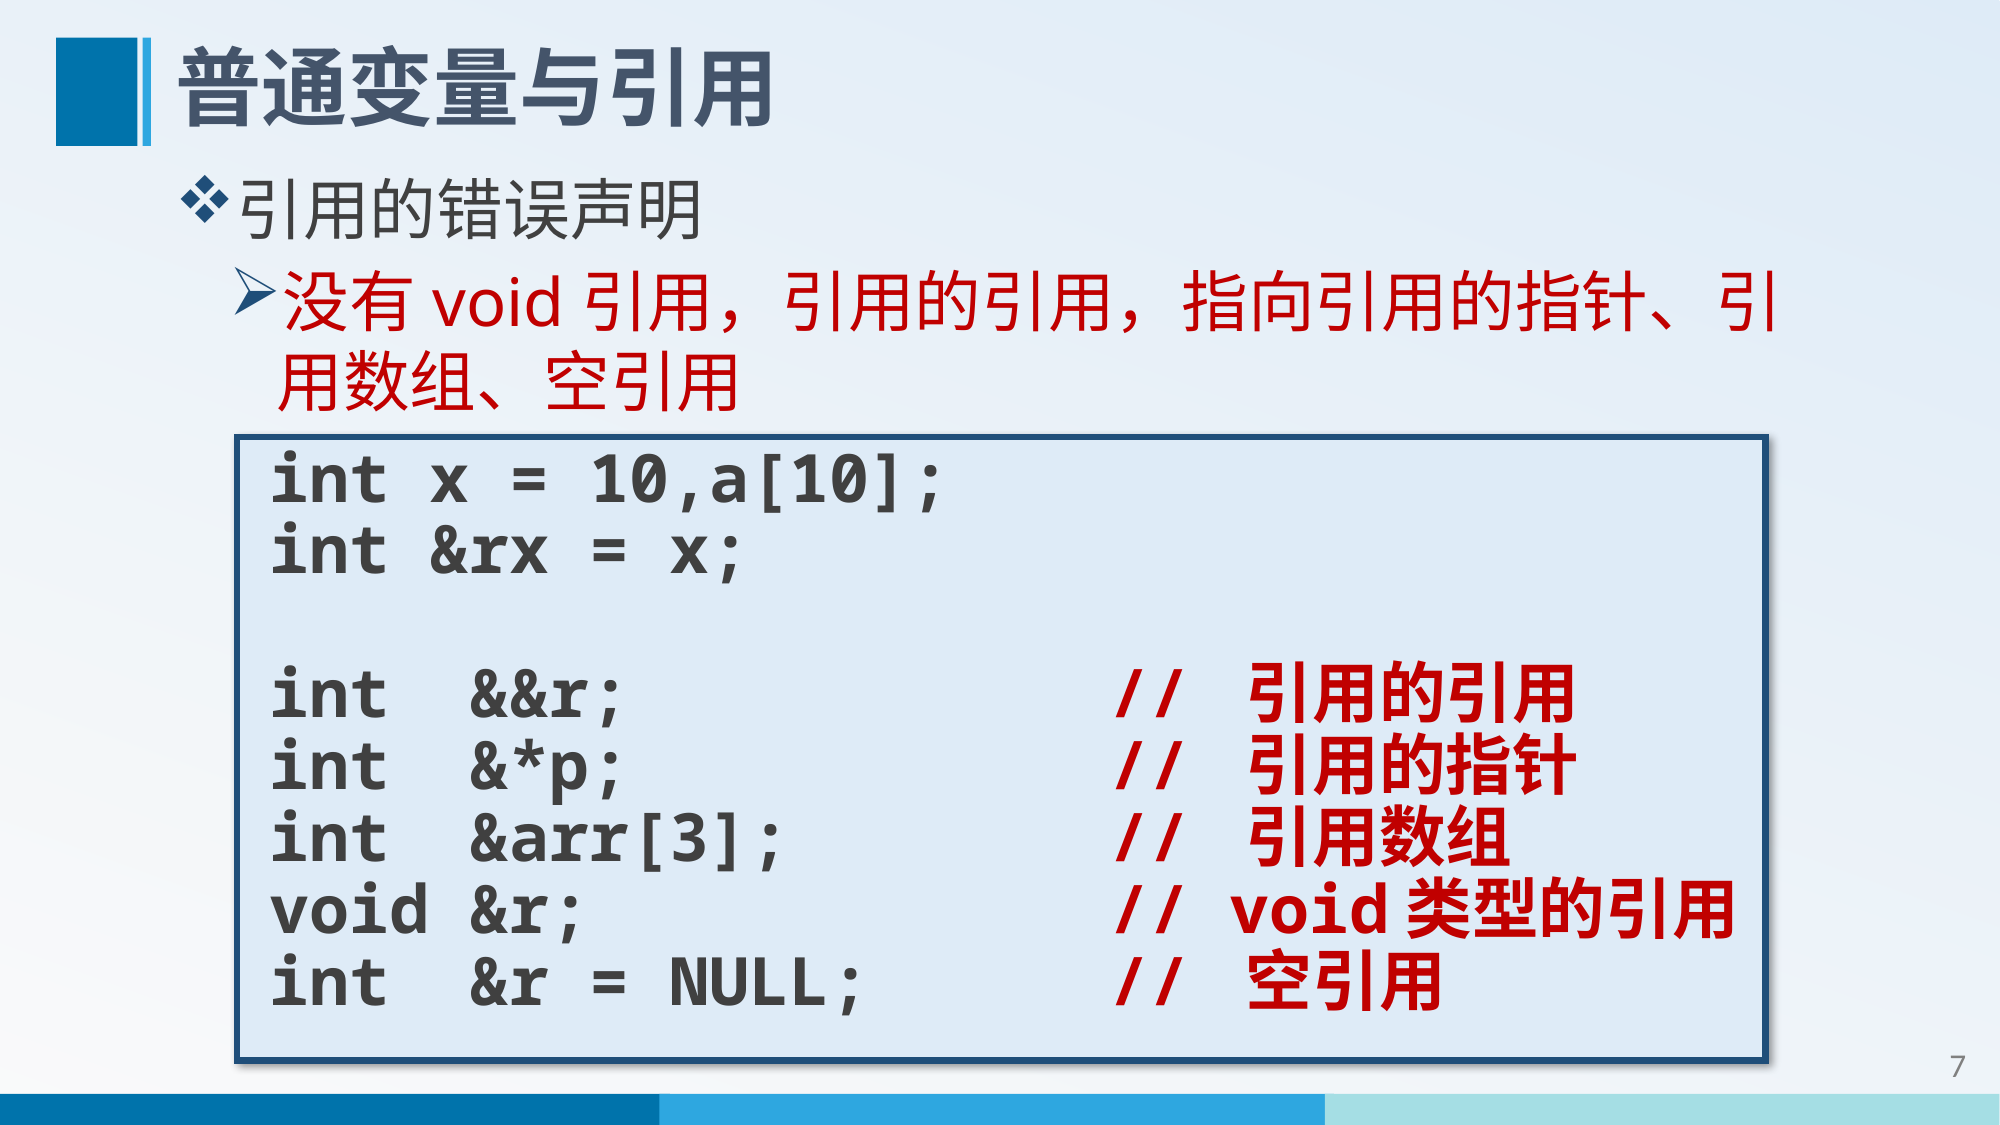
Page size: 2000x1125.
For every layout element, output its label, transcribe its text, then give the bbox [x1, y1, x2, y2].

title 普通变量与引用 [160, 37, 1791, 146]
text_box int x = 10,a[10]; int &rx = x; int &&r; // 引用的引用 int &*p; // 引用的指针 int &arr[3]; // 引用数组 void &r; // void类型的引用 int &r = NULL; // 空引用 [236, 438, 1767, 1062]
text_box 引用的错误声明 没有void引用，引用的引用，指向引用的指针、引用数组、空引用 [160, 159, 1848, 438]
